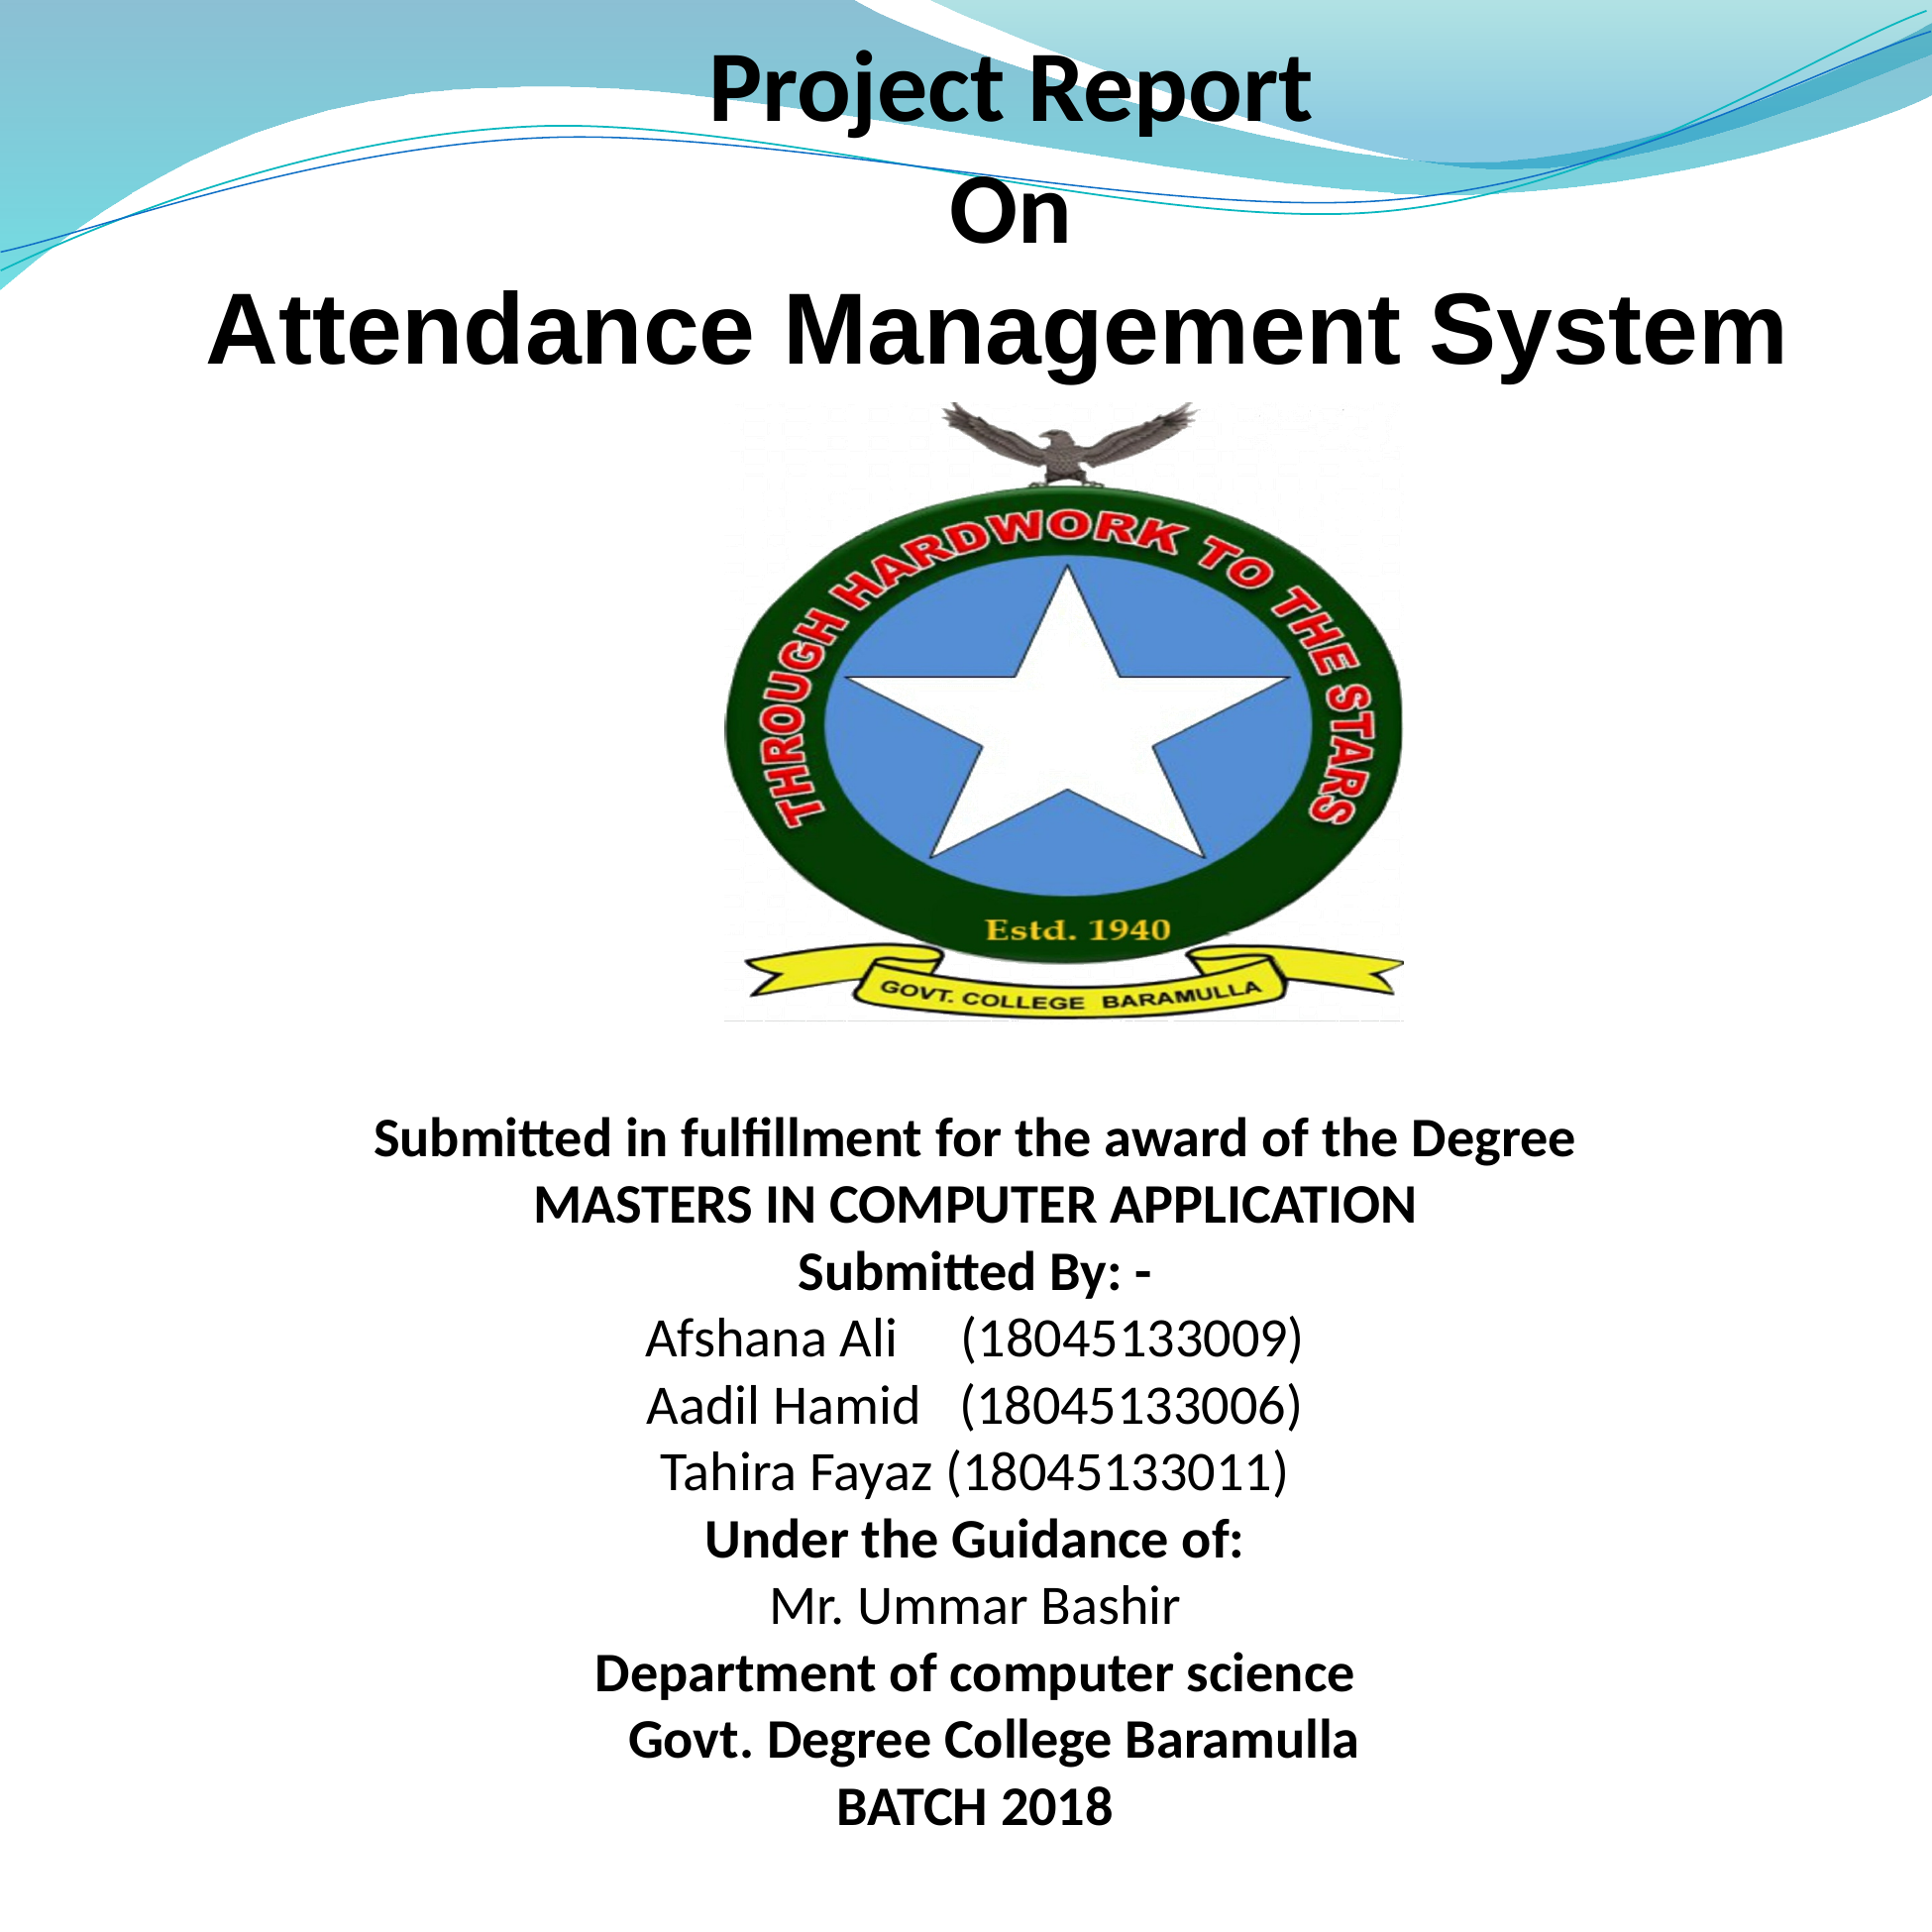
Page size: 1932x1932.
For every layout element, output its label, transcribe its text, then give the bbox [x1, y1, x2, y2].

text_box Submitted in fulfillment for the award of the Degree MASTERS IN COMPUTER APPLICATION Submitted By: - Afshana Ali (18045133009) Aadil Hamid (18045133006) Tahira Fayaz (18045133011) Under the Guidance of: Mr. Ummar Bashir Department of computer science Govt. Degree College Baramulla BATCH 2018 [9, 1089, 1932, 1848]
picture [723, 401, 1404, 1027]
text_box Project Report On Attendance Management System [90, 9, 1932, 396]
